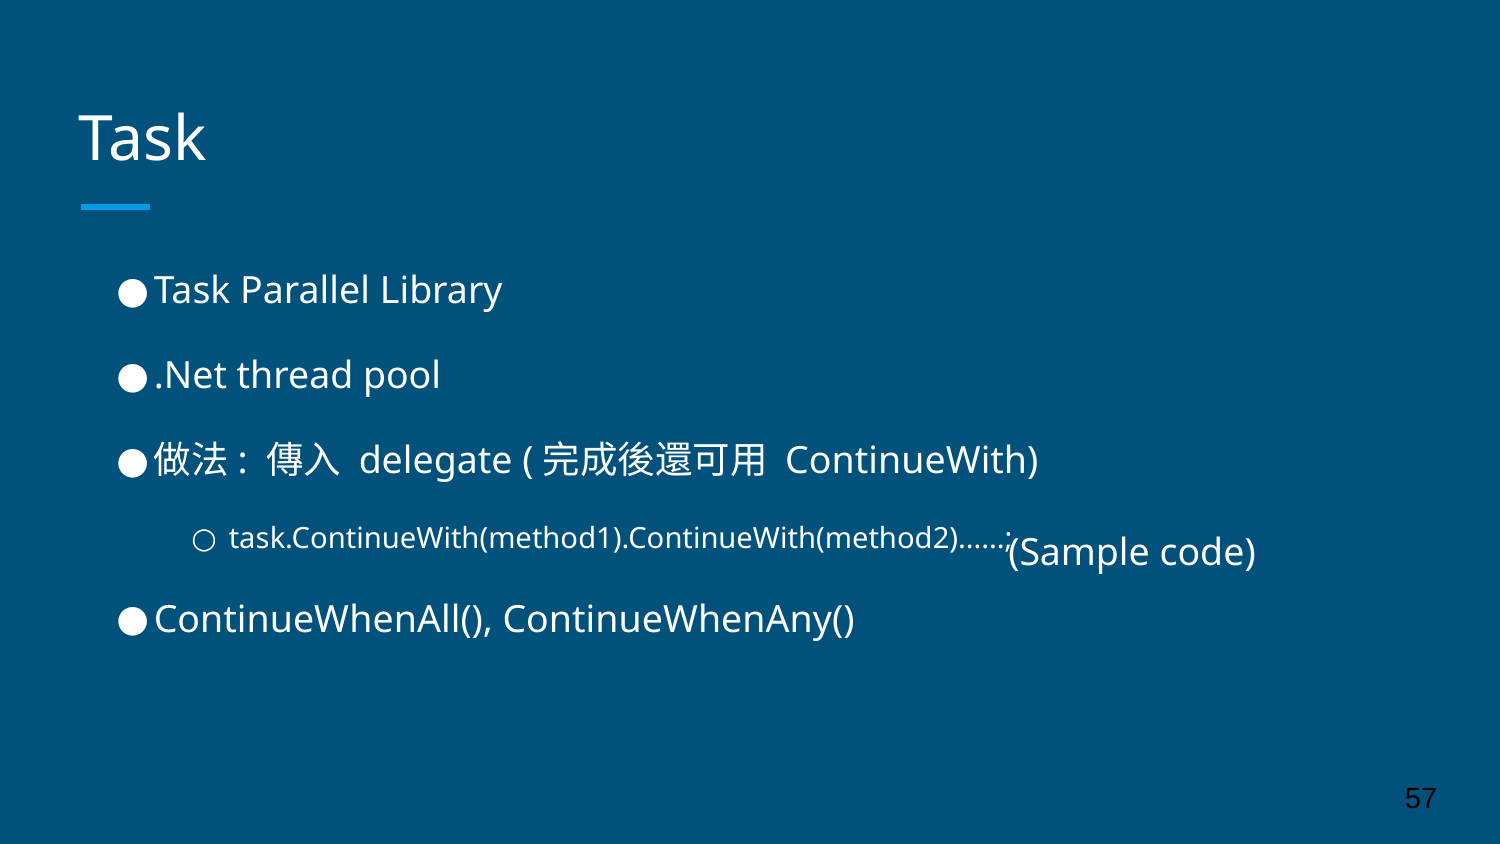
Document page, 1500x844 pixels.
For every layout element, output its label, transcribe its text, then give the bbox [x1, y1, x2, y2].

title Task [63, 75, 1437, 188]
text_box (Sample code) [993, 505, 1293, 594]
slide_number ‹#› [1389, 764, 1480, 830]
list Task Parallel Library .Net thread pool 做法: 傳入 delegate (完成後還可用 ContinueWith) task.ContinueWith(method1).ContinueWith(method2)......; ContinueWhenAll(), ContinueWhenAny() [63, 244, 1437, 815]
